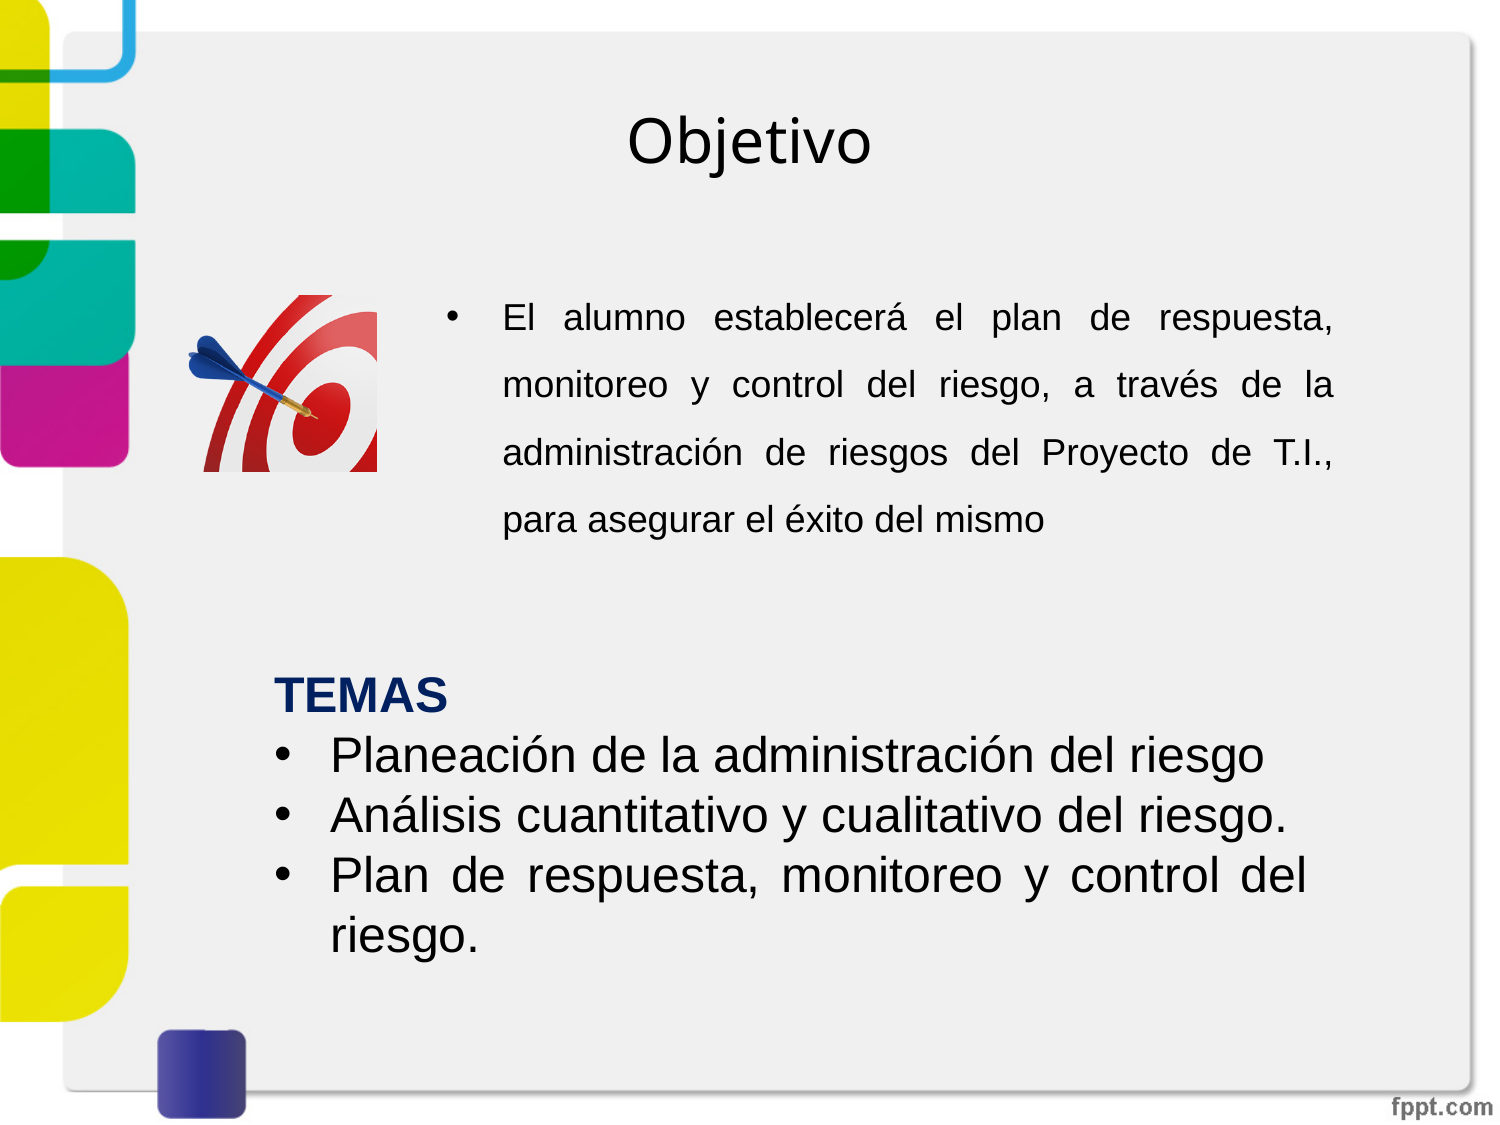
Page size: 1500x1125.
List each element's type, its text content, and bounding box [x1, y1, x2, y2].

picture [0, 0, 1500, 1125]
list El alumno establecerá el plan de respuesta, monitoreo y control del riesgo, a través de la administración de riesgos del Proyecto de T.I., para asegurar el éxito del mismo [430, 262, 1350, 752]
text_box TEMAS Planeación de la administración del riesgo Análisis cuantitativo y cualitativo del riesgo. Plan de respuesta, monitoreo y control del riesgo. [259, 655, 1323, 971]
title Objetivo [74, 44, 1426, 233]
